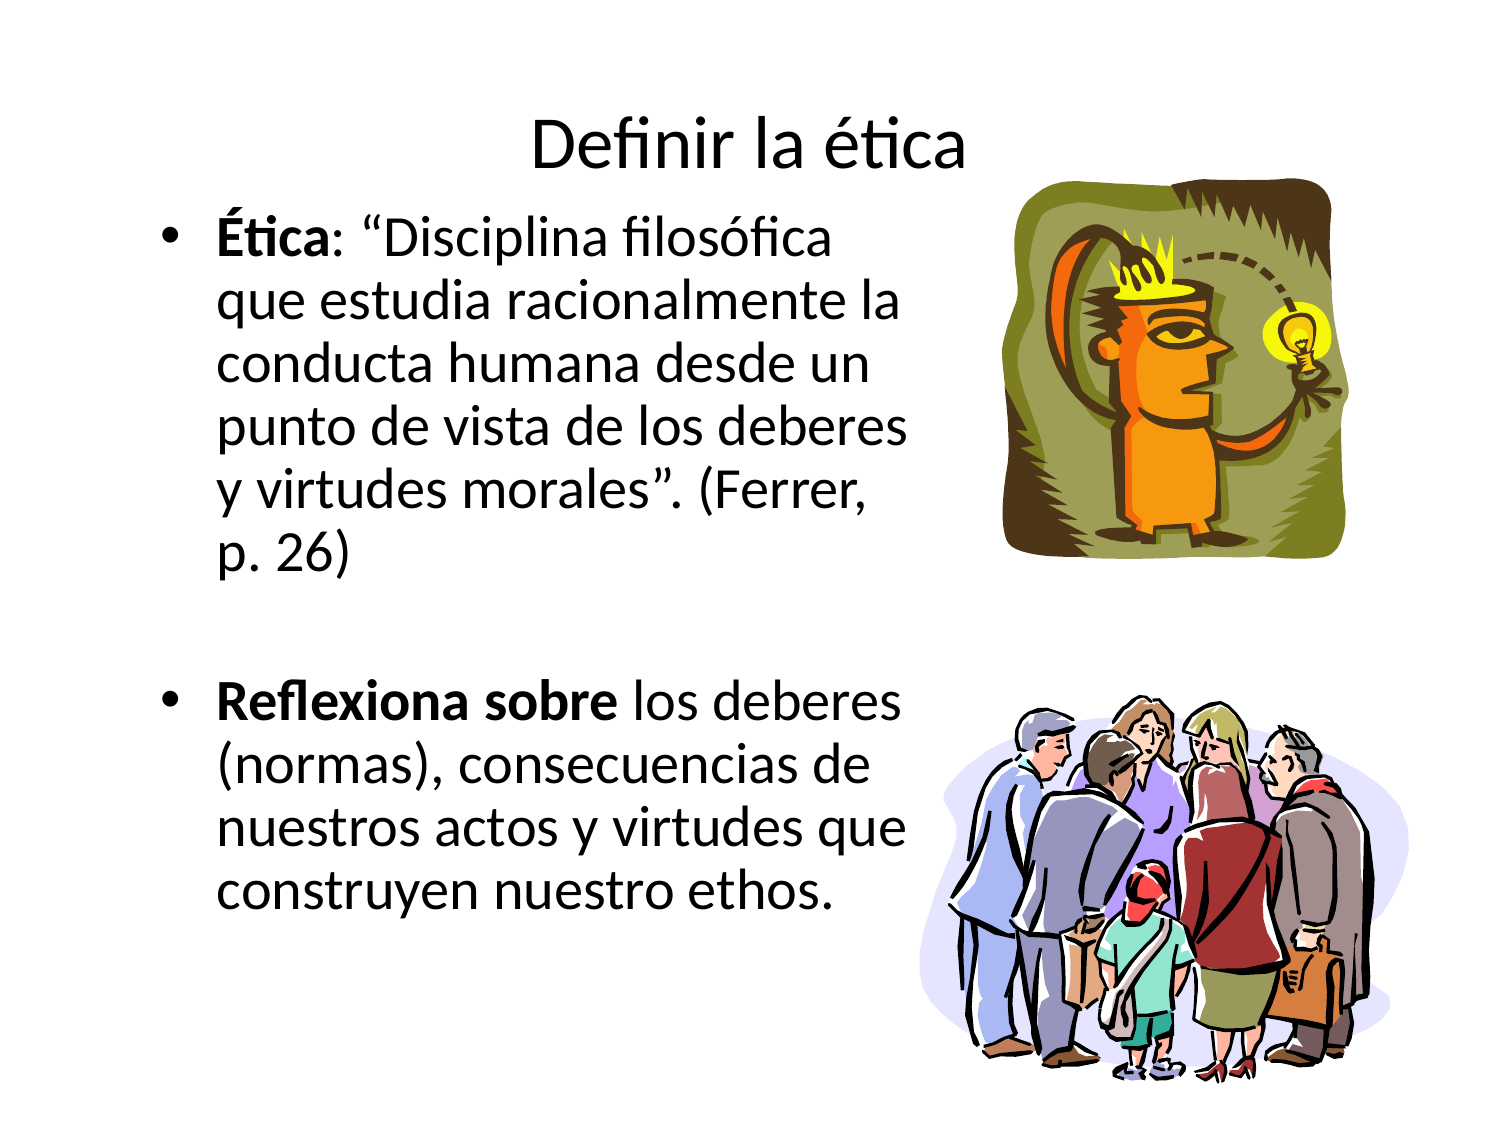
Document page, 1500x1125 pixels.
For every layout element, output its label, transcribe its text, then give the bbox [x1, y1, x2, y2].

title Definir la ética [75, 45, 1425, 233]
list Ética: “Disciplina filosófica que estudia racionalmente la conducta humana desde un punto de vista de los deberes y virtudes morales”. (Ferrer, p. 26) Reflexiona sobre los deberes (normas), consecuencias de nuestros actos y virtudes que construyen nuestro ethos. [145, 198, 925, 1063]
picture [999, 174, 1353, 563]
picture [919, 692, 1413, 1088]
